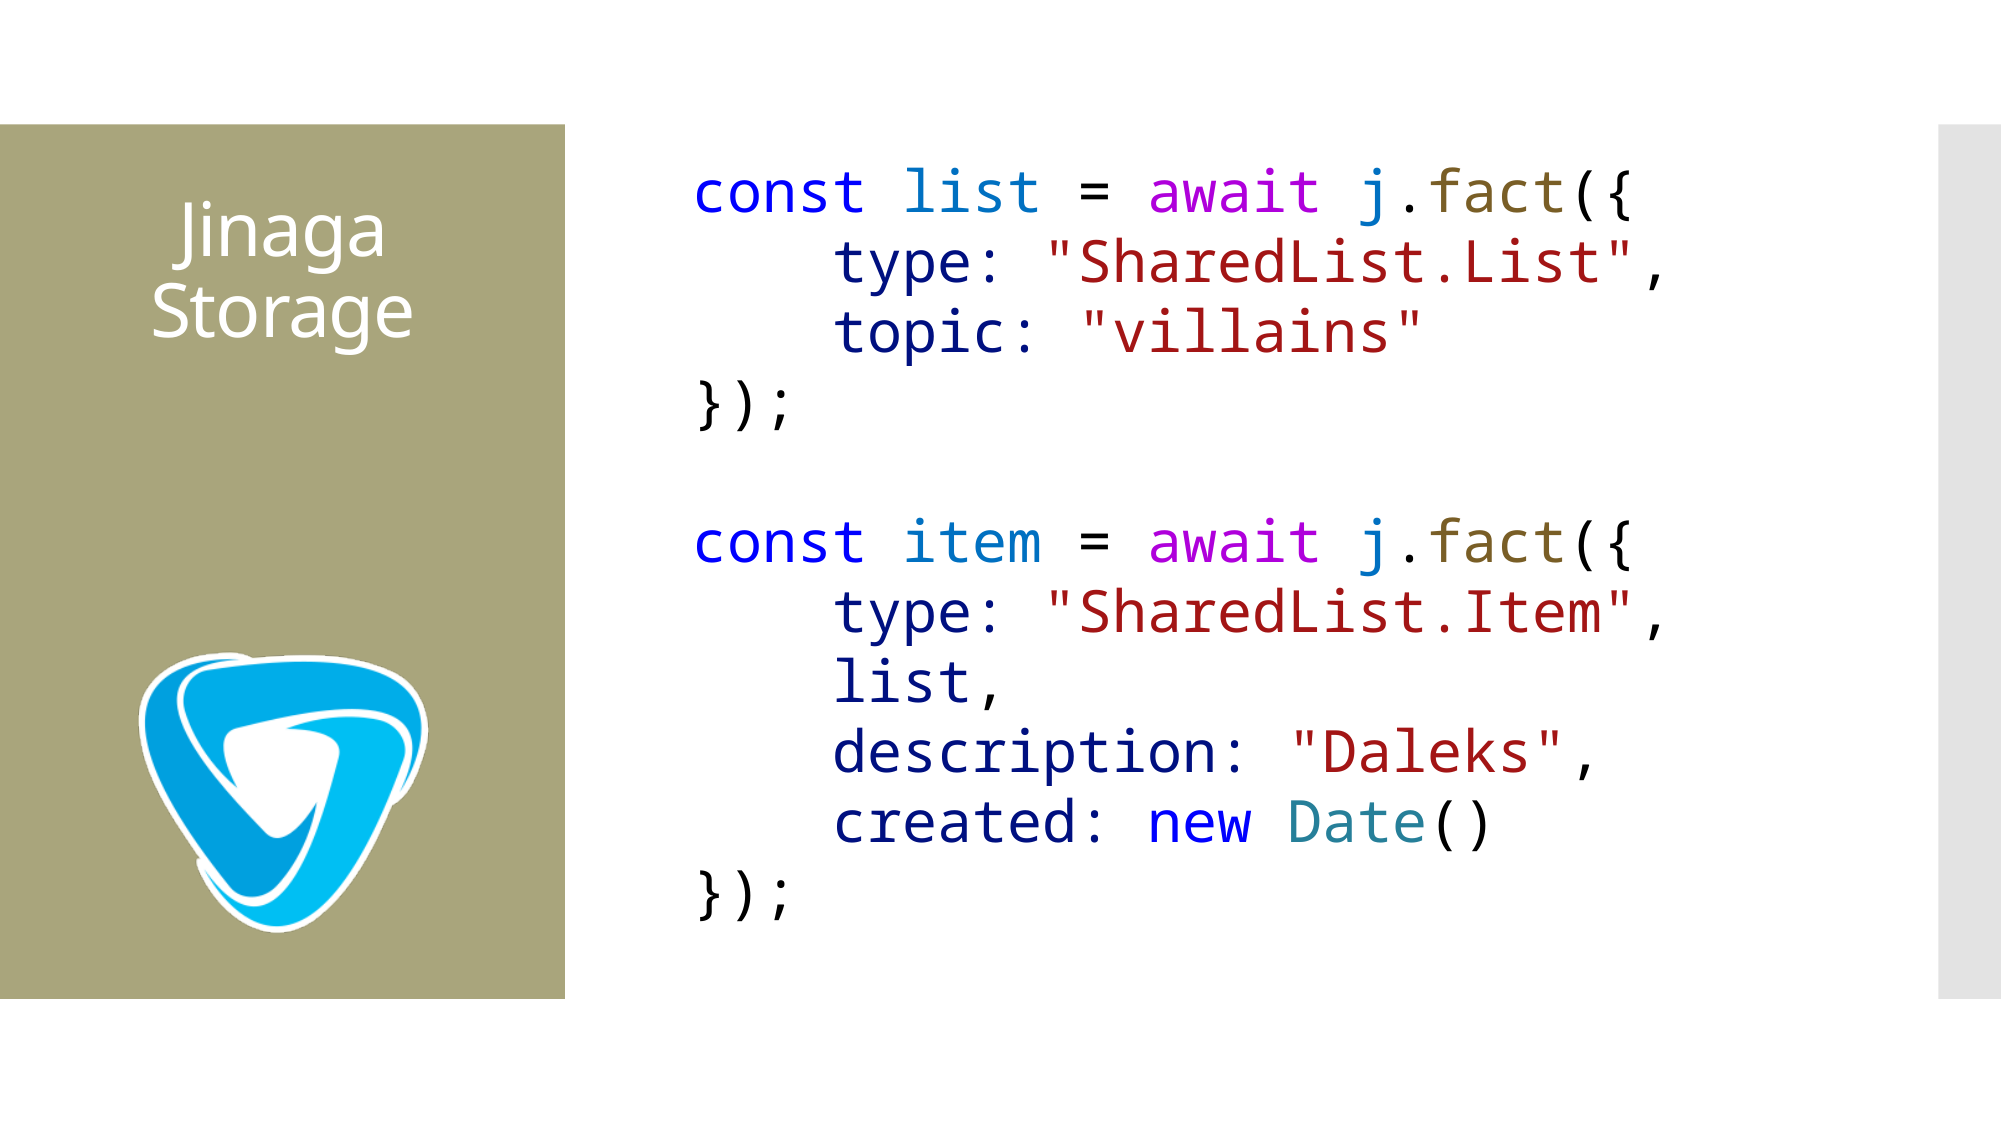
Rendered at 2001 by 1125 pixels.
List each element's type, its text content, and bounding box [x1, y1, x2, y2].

text_box const list = await j.fact({ type: "SharedList.List", topic: "villains" }); const item = await j.fact({ type: "SharedList.Item", list, description: "Daleks", created: new Date() }); [677, 146, 1737, 931]
title Jinaga Storage [41, 184, 525, 940]
picture [134, 641, 432, 940]
